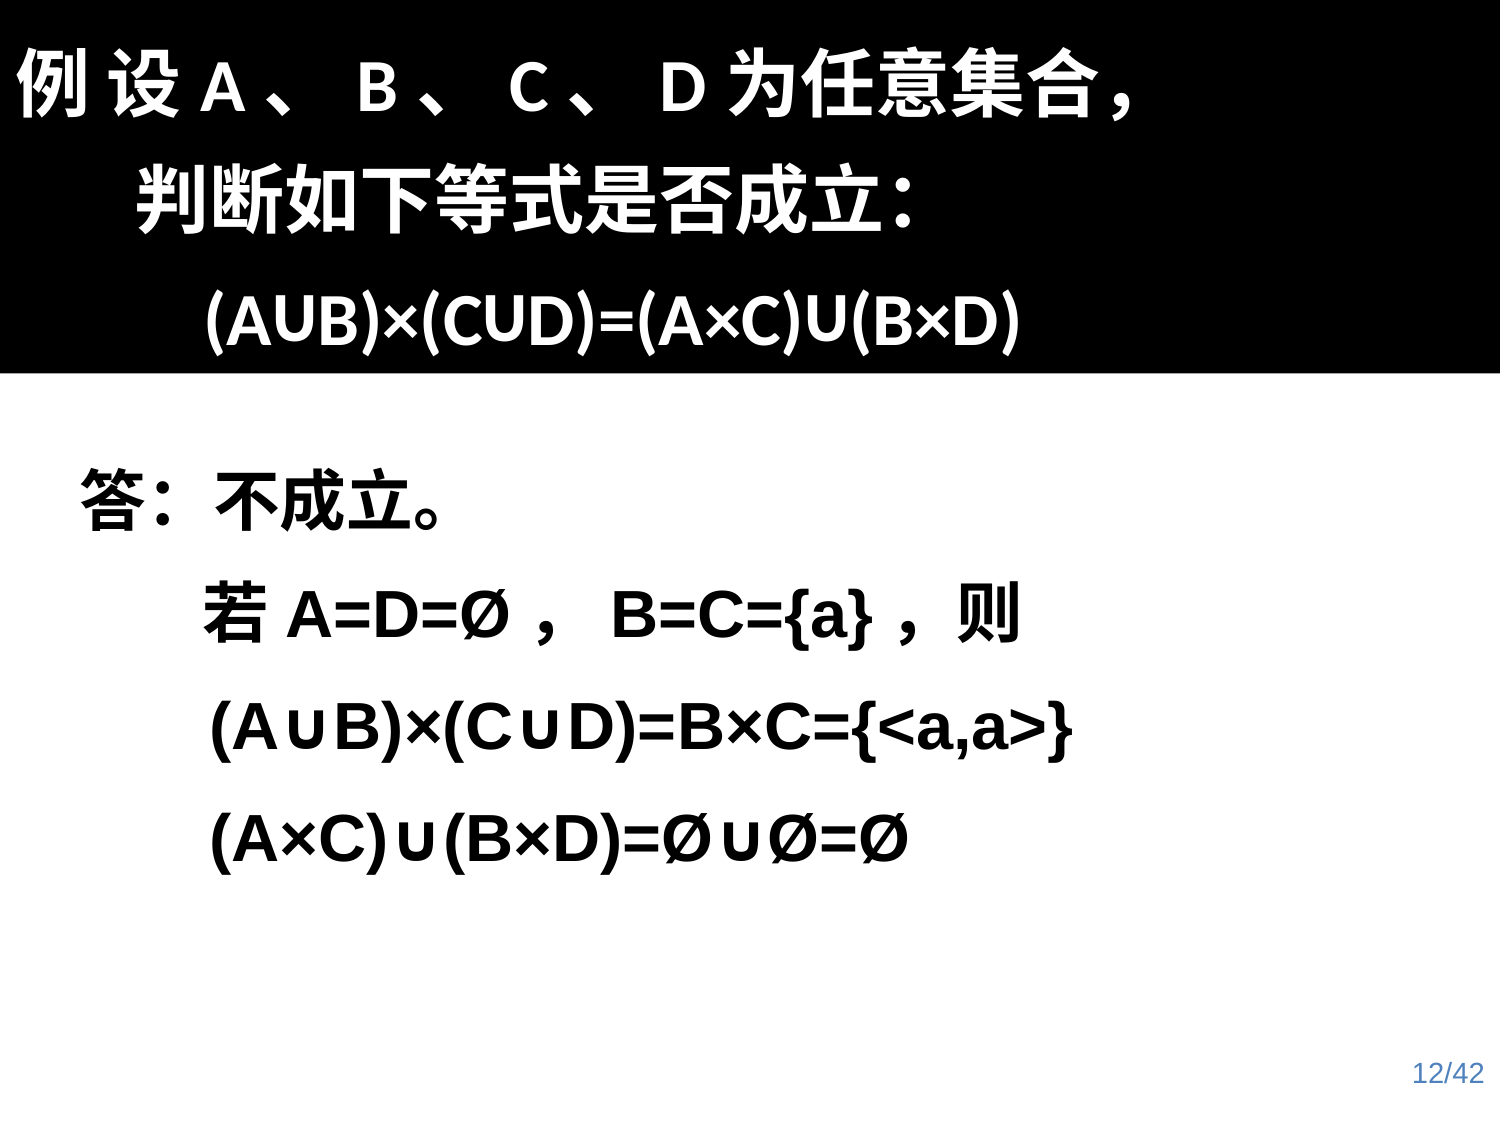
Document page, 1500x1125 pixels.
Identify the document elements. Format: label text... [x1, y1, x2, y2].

text_box 答：不成立。 若A=D=Ø，B=C={a}，则 (A∪B)×(C∪D)=B×C={<a,a>} (A×C)∪(B×D)=Ø∪Ø=Ø [64, 419, 1459, 883]
title 例 设A、B、C、D为任意集合， 判断如下等式是否成立： (A∪B)×(C∪D)=(A×C)∪(B×D) [0, 0, 1500, 374]
slide_number 12/42 [1149, 1046, 1500, 1125]
